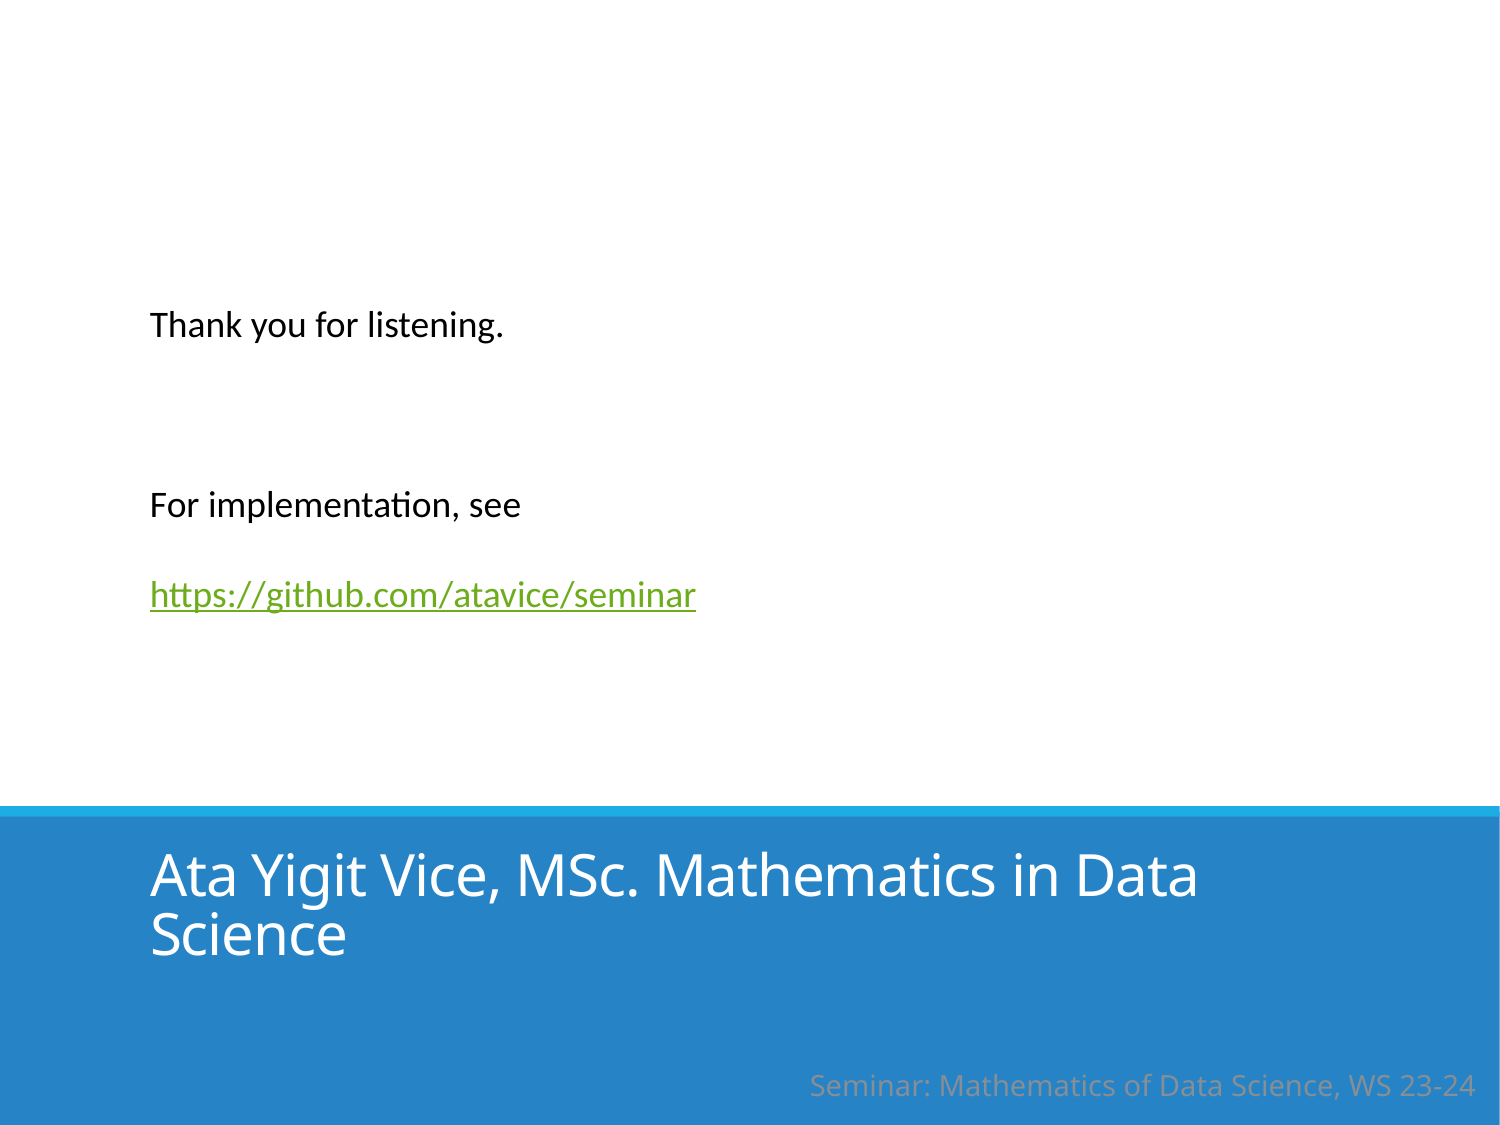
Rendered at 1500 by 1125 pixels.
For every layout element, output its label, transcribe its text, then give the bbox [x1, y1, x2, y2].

text_box Seminar: Mathematics of Data Science, WS 23-24 [795, 1059, 1492, 1110]
text_box Thank you for listening. For implementation, see https://github.com/atavice/seminar [134, 292, 1380, 623]
title Ata Yigit Vice, MSc. Mathematics in Data Science [135, 832, 1380, 968]
